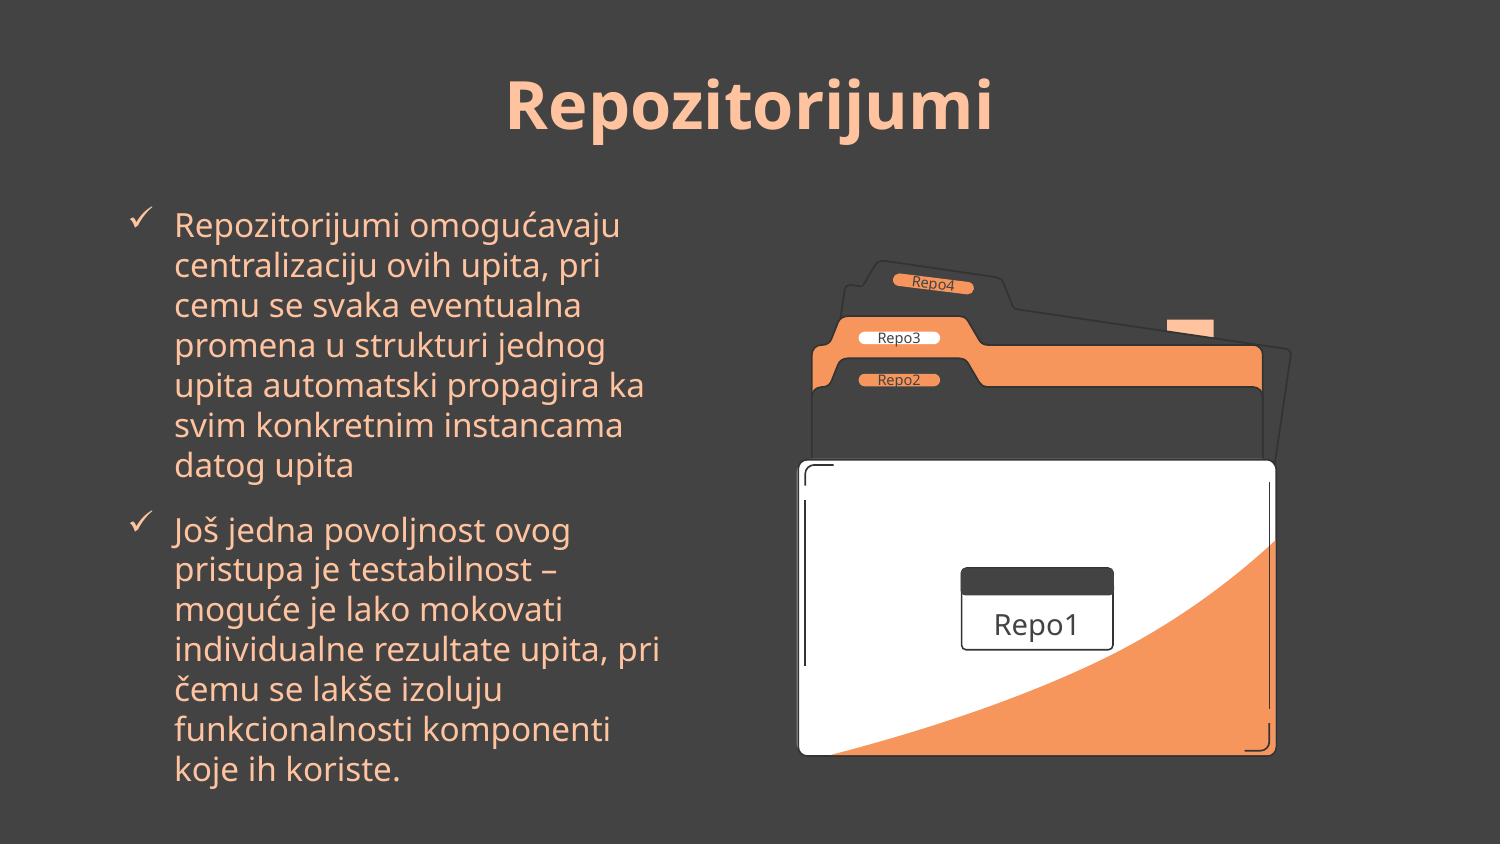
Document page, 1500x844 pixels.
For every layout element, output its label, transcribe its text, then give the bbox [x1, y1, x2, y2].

title Repozitorijumi [115, 56, 1385, 144]
text_box Repozitorijumi omogućavaju centralizaciju ovih upita, pri cemu se svaka eventualna promena u strukturi jednog upita automatski propagira ka svim konkretnim instancama datog upita Još jedna povoljnost ovog pristupa je testabilnost – moguće je lako mokovati individualne rezultate upita, pri čemu se lakše izoluju funkcionalnosti komponenti koje ih koriste. [112, 196, 700, 836]
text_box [796, 259, 1293, 758]
